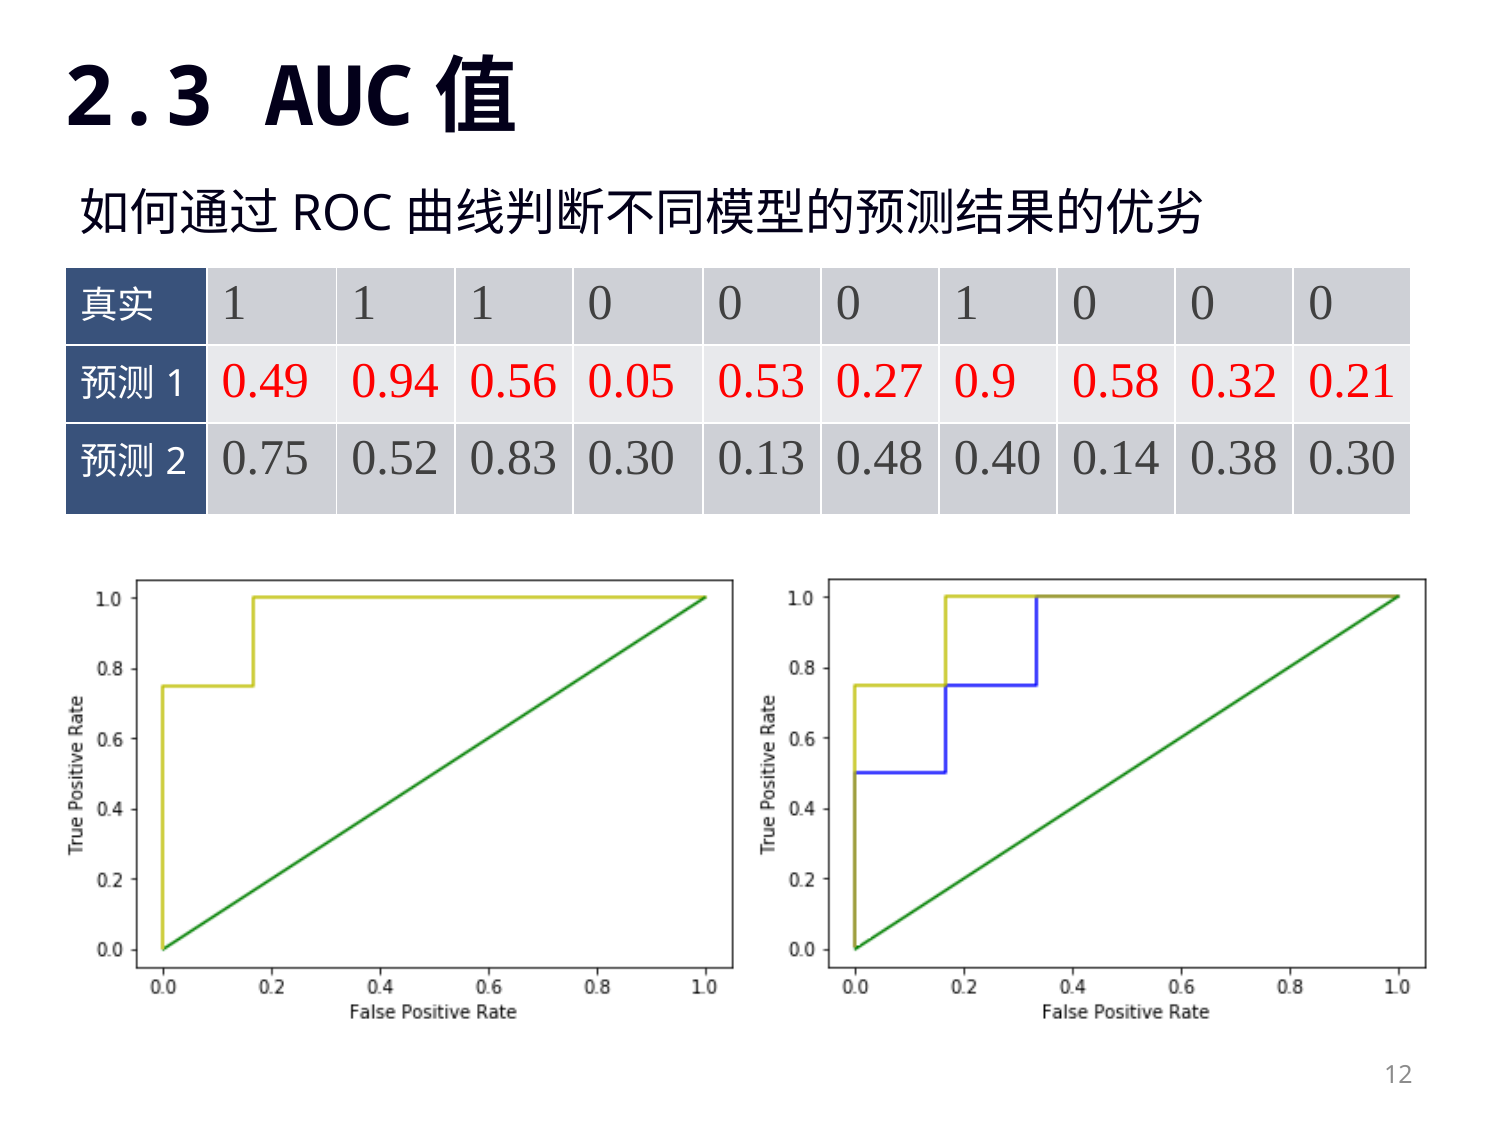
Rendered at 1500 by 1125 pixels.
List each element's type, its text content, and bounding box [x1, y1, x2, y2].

table_cell 0.83 [456, 424, 572, 514]
table_cell 0.75 [208, 424, 336, 514]
table_header 1 [208, 268, 336, 344]
table_header 1 [940, 268, 1056, 344]
table_cell 0.38 [1176, 424, 1292, 514]
table_cell 0.05 [574, 346, 702, 422]
table_cell 0.48 [822, 424, 938, 514]
table_cell 0.49 [208, 346, 336, 422]
table_cell 0.14 [1058, 424, 1174, 514]
table_header 0 [1058, 268, 1174, 344]
table_cell 预测2 [66, 424, 206, 514]
table_cell 0.52 [337, 424, 454, 514]
table_header 0 [1176, 268, 1292, 344]
table_cell 0.32 [1176, 346, 1292, 422]
table_cell 0.56 [456, 346, 572, 422]
table_cell 0.27 [822, 346, 938, 422]
table_cell 0.94 [337, 346, 454, 422]
table_cell 0.53 [704, 346, 820, 422]
table_header 0 [822, 268, 938, 344]
table_header 0 [704, 268, 820, 344]
table_header 1 [337, 268, 454, 344]
title 2.3 AUC值 [49, 54, 1401, 197]
table_cell 0.58 [1058, 346, 1174, 422]
table_cell 预测1 [66, 346, 206, 422]
table_cell 0.30 [1294, 424, 1410, 514]
table_cell 0.9 [940, 346, 1056, 422]
picture [58, 561, 1443, 1035]
table_cell 0.30 [574, 424, 702, 514]
table_header 0 [574, 268, 702, 344]
table_cell 0.13 [704, 424, 820, 514]
table_header 0 [1294, 268, 1410, 344]
table_cell 0.40 [940, 424, 1056, 514]
table_header 真实 [66, 268, 206, 344]
text_box 如何通过ROC曲线判断不同模型的预测结果的优劣 [64, 172, 1270, 248]
table_header 1 [456, 268, 572, 344]
table_cell 0.21 [1294, 346, 1410, 422]
